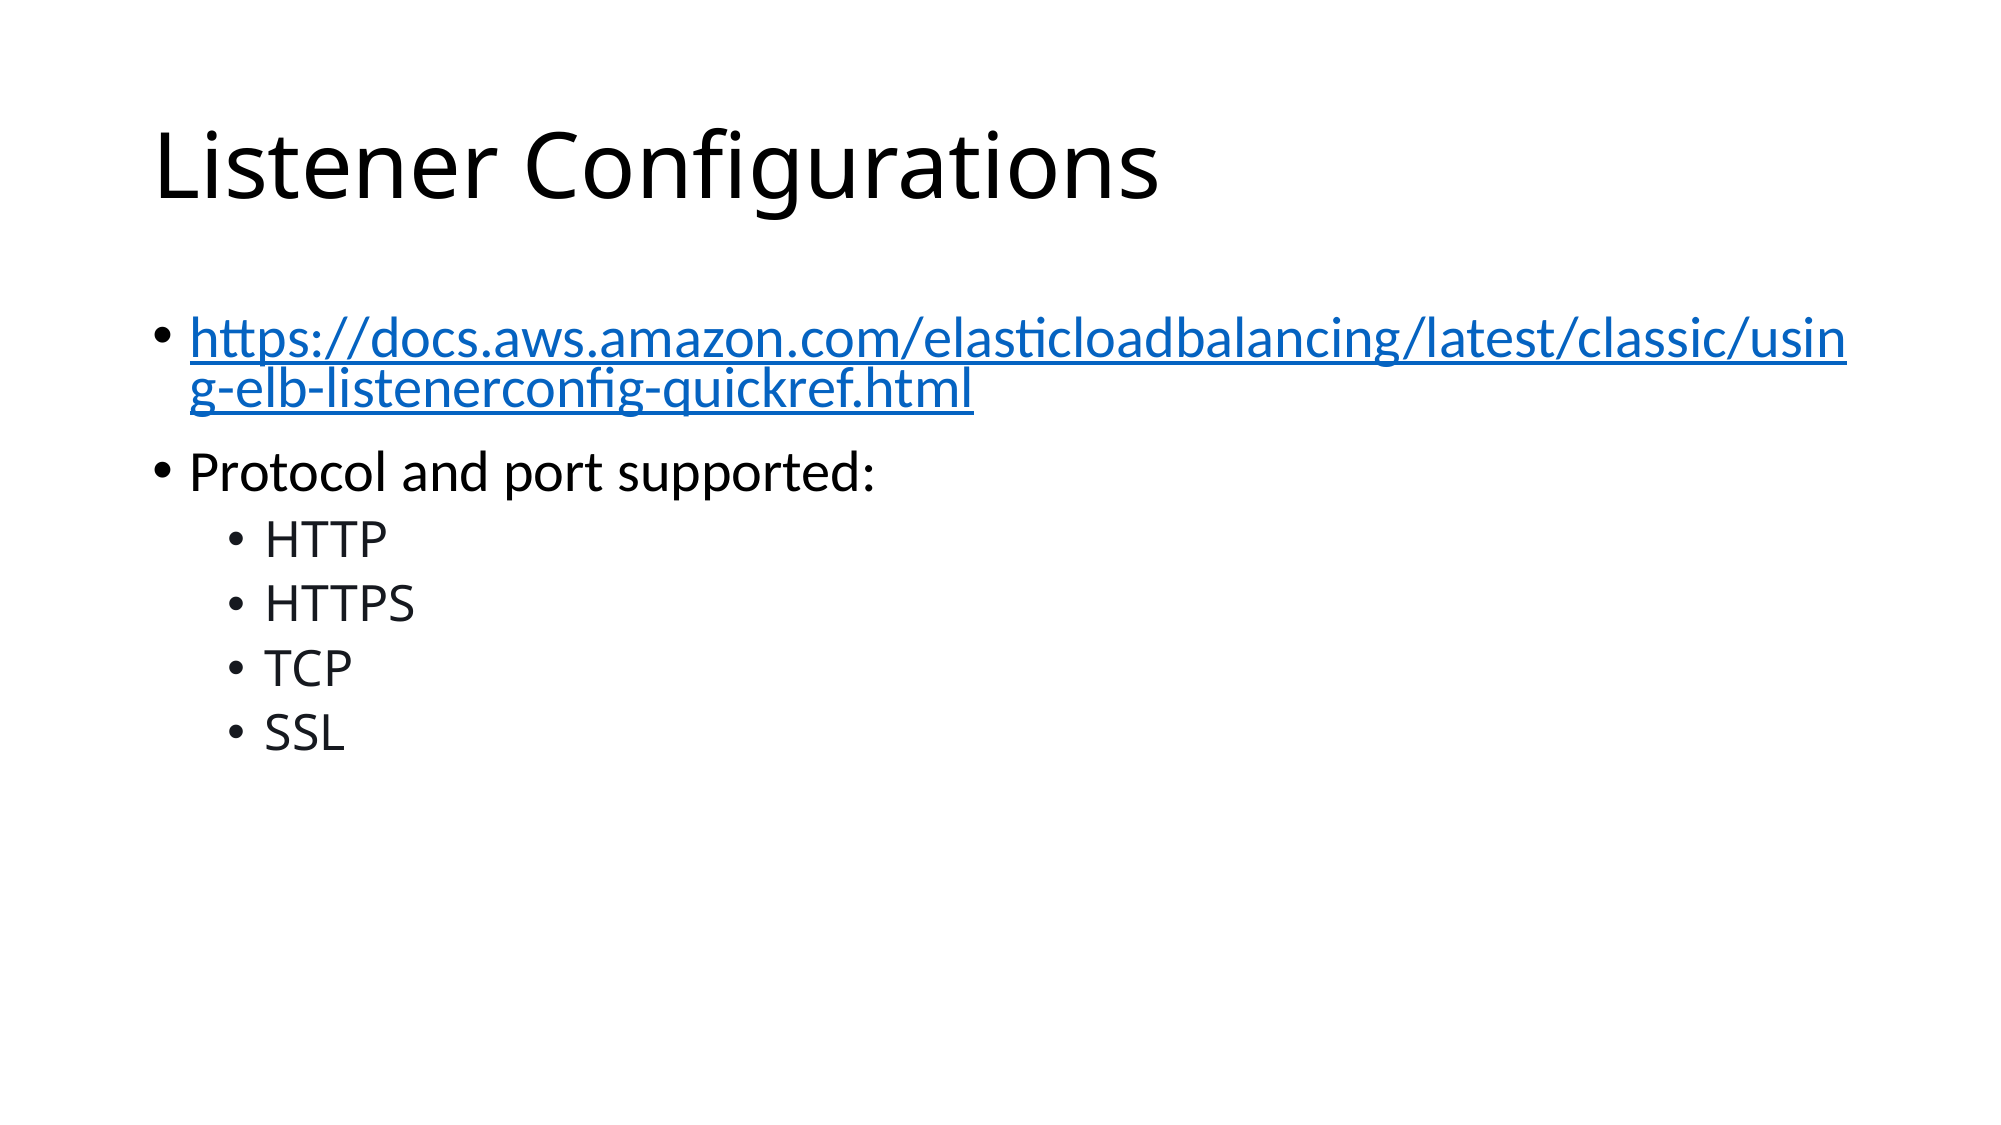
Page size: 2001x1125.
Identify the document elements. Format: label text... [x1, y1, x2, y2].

list https://docs.aws.amazon.com/elasticloadbalancing/latest/classic/using-elb-listenerconfig-quickref.html Protocol and port supported: HTTP HTTPS TCP SSL [137, 299, 1863, 1014]
title Listener Configurations [137, 59, 1863, 278]
